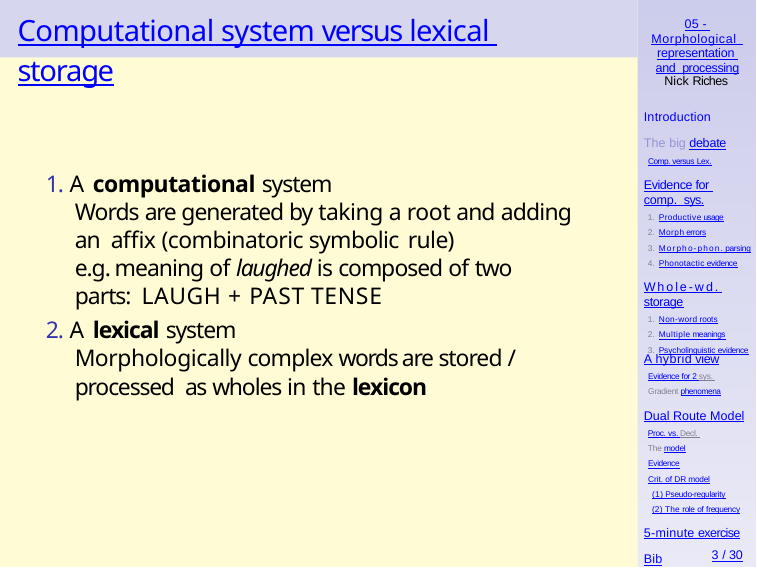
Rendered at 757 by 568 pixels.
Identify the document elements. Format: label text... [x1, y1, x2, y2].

text_box 5-minute exercise [641, 525, 742, 541]
text_box Bib [641, 552, 665, 567]
text_box Whole-wd. storage Non-word roots Multiple meanings Psycholinguistic evidence [641, 267, 754, 355]
text_box 1. A computational system Words are generated by taking a root and adding an affix (combinatoric symbolic rule) e.g. meaning of laughed is composed of two parts: LAUGH + PAST TENSE 2. A lexical system Morphologically complex words are stored / processed as wholes in the lexicon [43, 167, 590, 400]
text_box Evidence Crit. of DR model (1) Pseudo-regularity (2) The role of frequency [646, 458, 748, 515]
text_box 05 - Morphological representation and processing [642, 13, 751, 76]
text_box Dual Route Model Proc. vs. Decl. The model [641, 396, 748, 454]
text_box Evidence for comp. sys. Productive usage Morph errors Morpho-phon. parsing Phonotactic evidence [641, 174, 752, 267]
text_box Nick Riches Introduction The big debate Comp. versus Lex. [641, 70, 732, 167]
text_box [0, 0, 638, 58]
title Computational system versus lexical storage [15, 9, 556, 108]
text_box A hybrid view Evidence for 2 sys. Gradient phenomena [641, 339, 727, 396]
text_box 3 / 30 [709, 548, 745, 563]
picture [637, 0, 756, 567]
